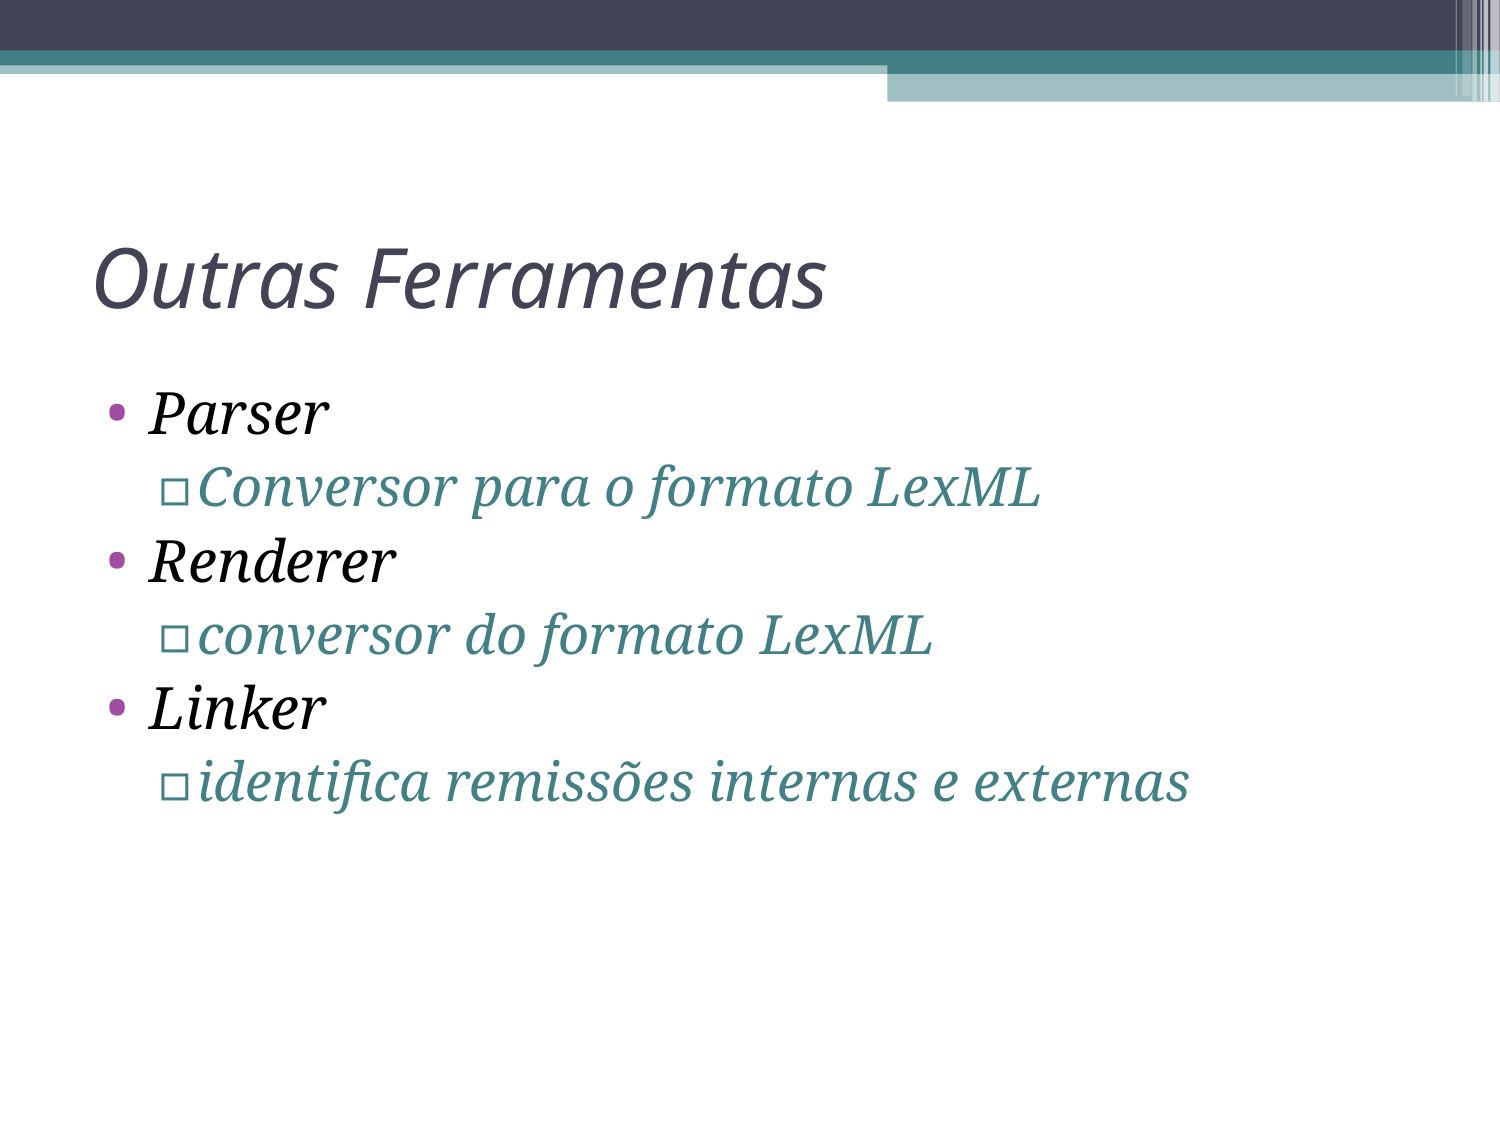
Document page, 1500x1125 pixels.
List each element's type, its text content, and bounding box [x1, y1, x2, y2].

text_box Outras Ferramentas [74, 187, 1425, 363]
text_box Parser Conversor para o formato LexML Renderer conversor do formato LexML Linker identifica remissões internas e externas [74, 368, 1425, 1079]
